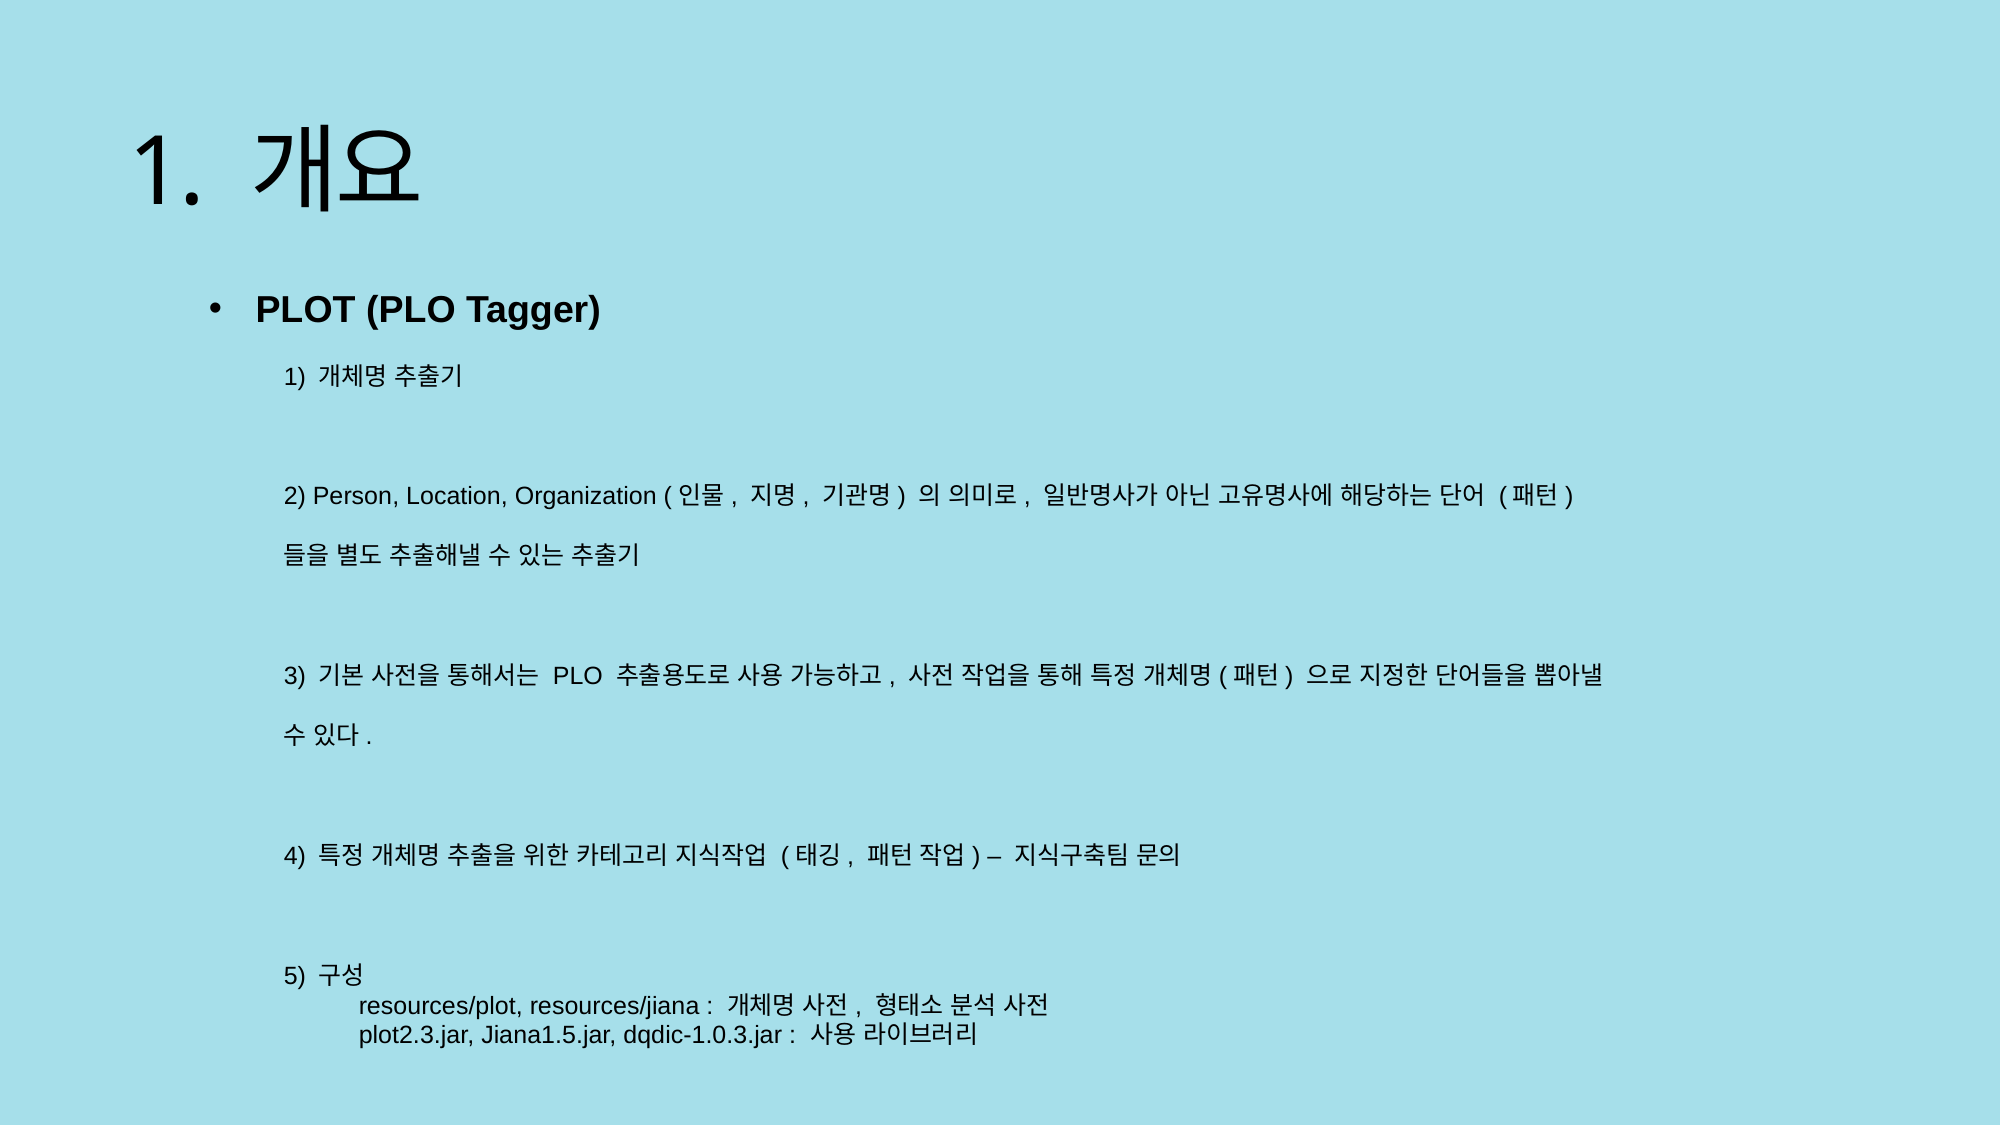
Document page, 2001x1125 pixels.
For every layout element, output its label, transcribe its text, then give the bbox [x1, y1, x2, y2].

text_box 1. 개요 [113, 101, 951, 232]
text_box PLOT (PLO Tagger) 1) 개체명 추출기 2) Person, Location, Organization (인물, 지명, 기관명) 의 의미로, 일반명사가 아닌 고유명사에 해당하는 단어 (패턴) 들을 별도 추출해낼 수 있는 추출기 3) 기본 사전을 통해서는 PLO 추출용도로 사용 가능하고, 사전 작업을 통해 특정 개체명(패턴) 으로 지정한 단어들을 뽑아낼 수 있다. 4) 특정 개체명 추출을 위한 카테고리 지식작업 (태깅, 패턴 작업) – 지식구축팀 문의 5) 구성 resources/plot, resources/jiana : 개체명 사전, 형태소 분석 사전 plot2.3.jar, Jiana1.5.jar, dqdic-1.0.3.jar : 사용 라이브러리 [193, 233, 1624, 1057]
